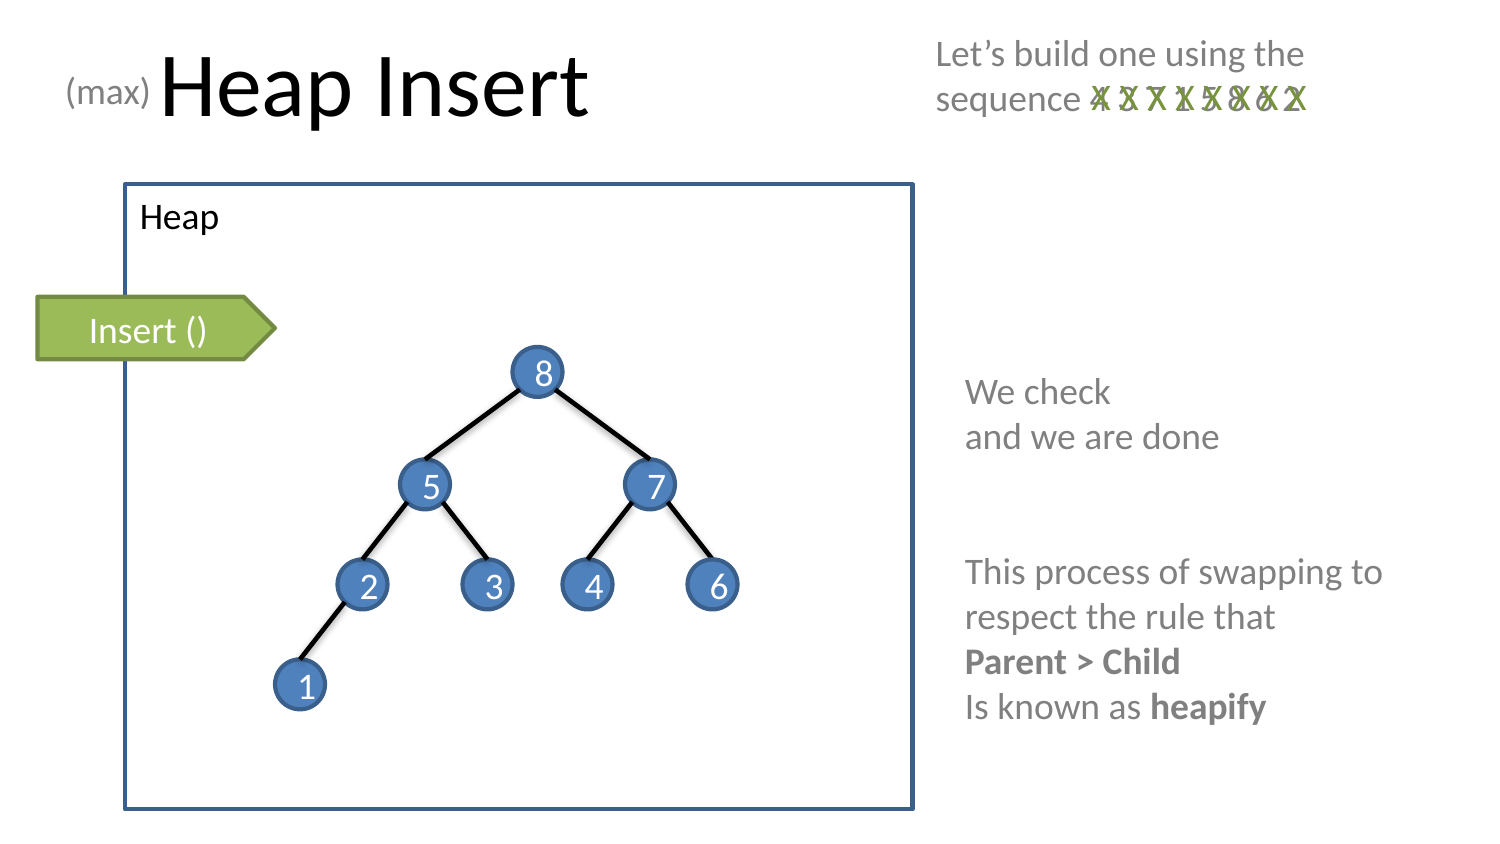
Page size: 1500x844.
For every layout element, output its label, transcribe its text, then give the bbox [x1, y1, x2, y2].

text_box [661, 508, 719, 554]
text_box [436, 508, 494, 554]
text_box 1 [272, 659, 328, 712]
title Heap Insert [99, 9, 650, 150]
text_box 6 [685, 558, 740, 612]
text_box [356, 508, 414, 554]
text_box We check and we are done This process of swapping to respect the rule that Parent > Child Is known as heapify [950, 359, 1438, 734]
text_box 2 [335, 559, 390, 612]
text_box 3 [460, 558, 515, 612]
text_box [293, 608, 352, 654]
text_box X X X X X X X X [1076, 65, 1322, 126]
text_box (max) [50, 59, 175, 119]
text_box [567, 376, 638, 473]
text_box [581, 508, 639, 554]
text_box 7 [622, 457, 678, 512]
text_box 8 [510, 344, 565, 400]
text_box Let’s build one using the sequence 4 3 7 1 5 8 6 2 [920, 21, 1425, 127]
text_box Insert () [35, 294, 278, 362]
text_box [437, 376, 508, 473]
text_box 4 [560, 559, 615, 612]
text_box 5 [397, 457, 453, 512]
text_box Heap [123, 182, 915, 811]
